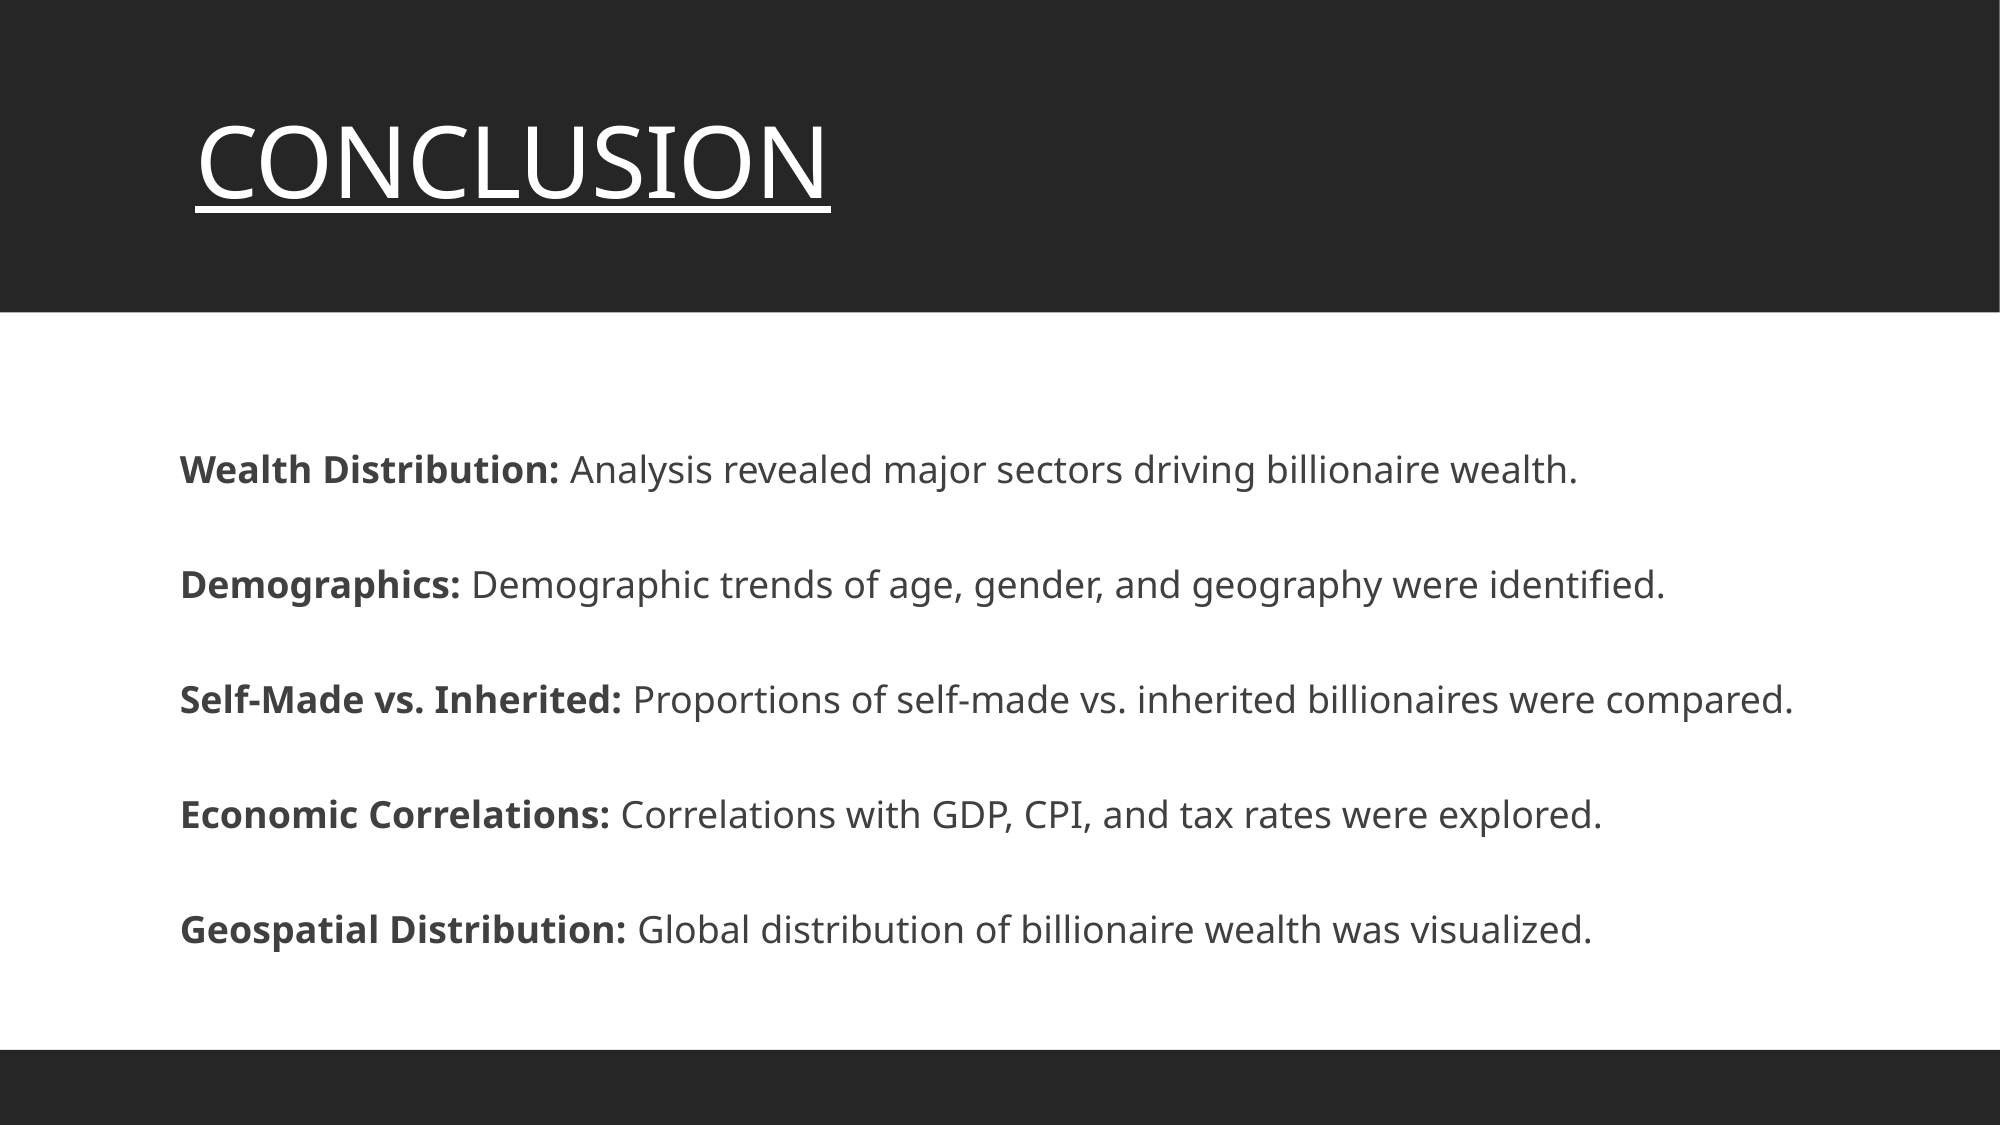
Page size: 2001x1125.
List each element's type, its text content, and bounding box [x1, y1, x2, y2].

text_box Wealth Distribution: Analysis revealed major sectors driving billionaire wealth. Demographics: Demographic trends of age, gender, and geography were identified. Self-Made vs. Inherited: Proportions of self-made vs. inherited billionaires were compared. Economic Correlations: Correlations with GDP, CPI, and tax rates were explored. Geospatial Distribution: Global distribution of billionaire wealth was visualized. [179, 438, 1830, 963]
text_box [0, 314, 2000, 1049]
text_box CONCLUSION [179, 46, 1830, 285]
text_box [0, 1049, 2000, 1125]
text_box [0, 0, 2000, 314]
